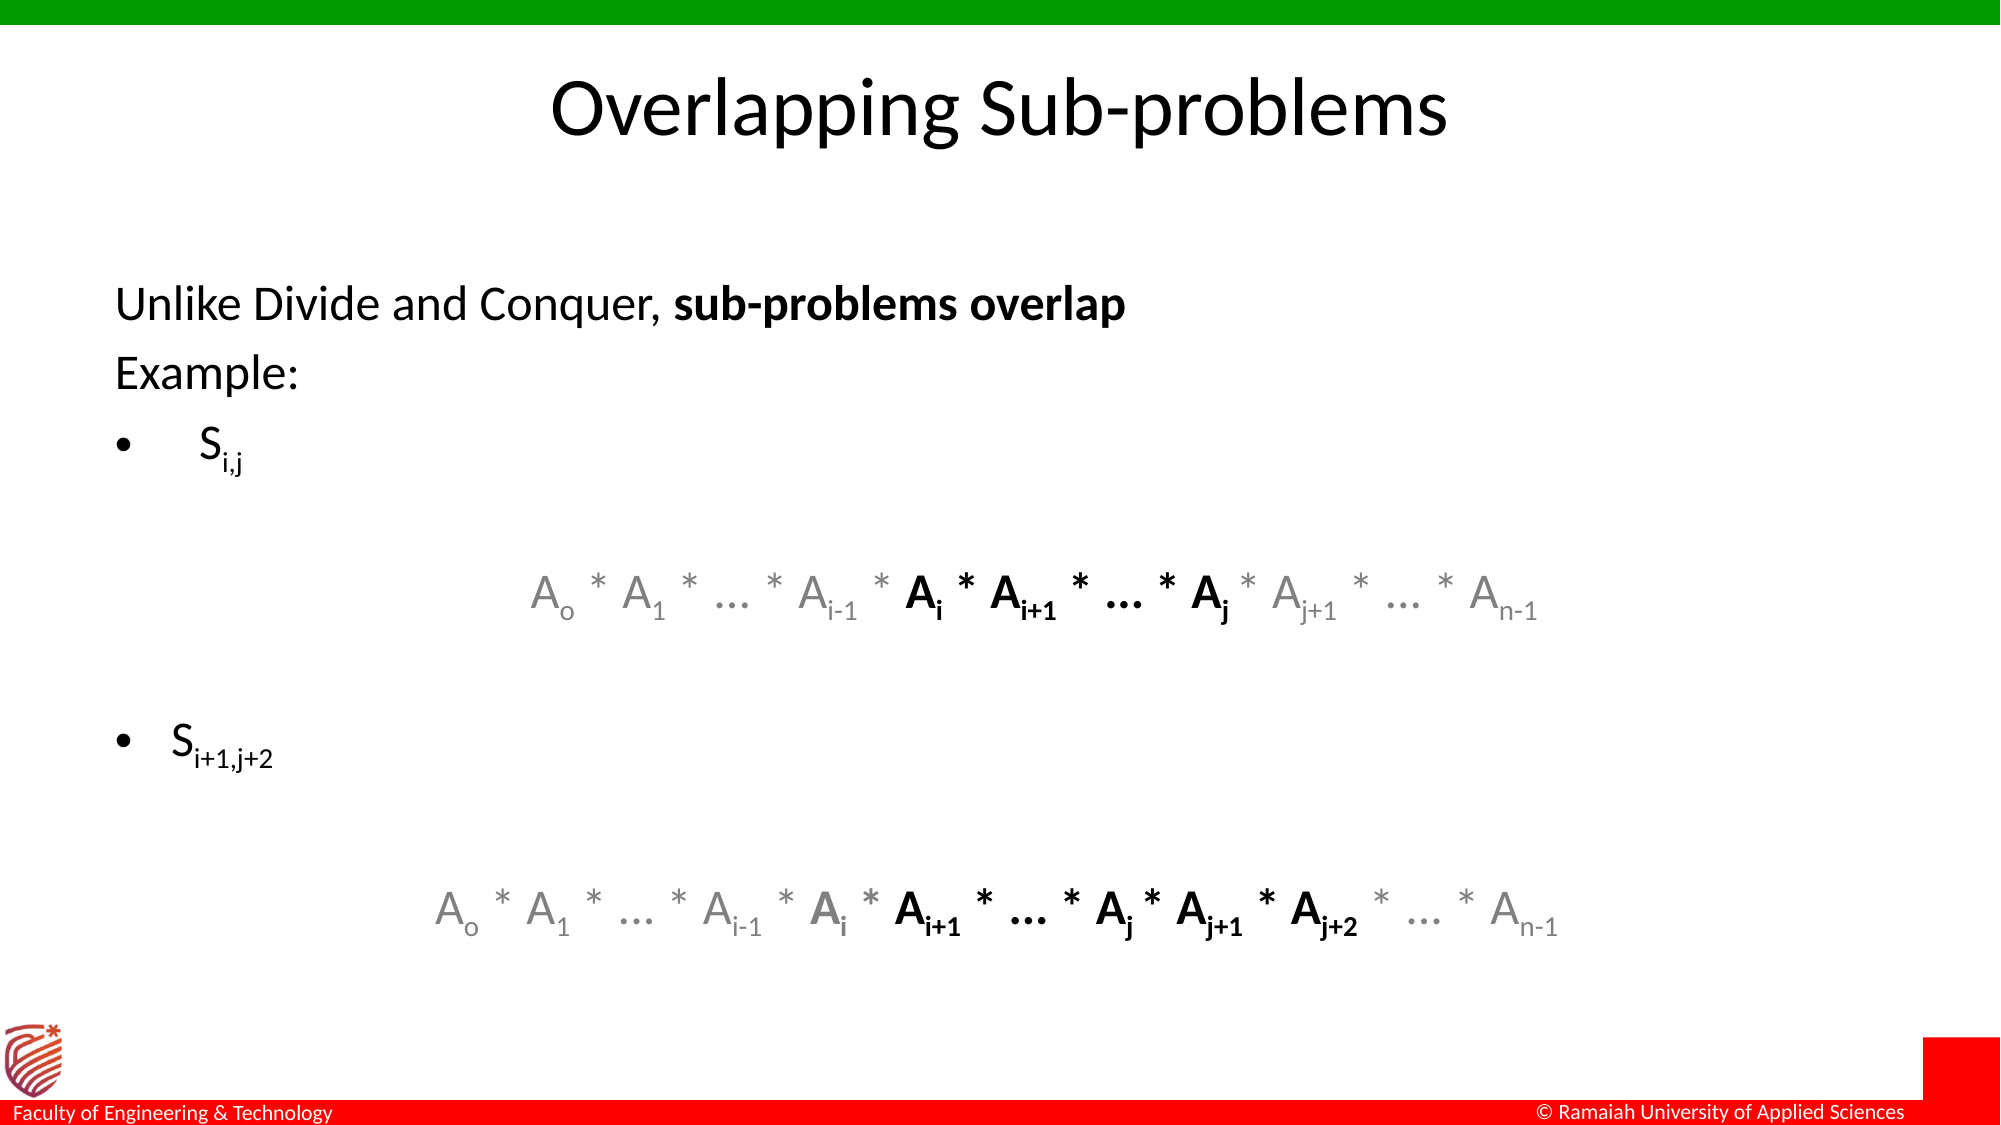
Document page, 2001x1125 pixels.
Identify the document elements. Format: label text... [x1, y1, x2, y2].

list Unlike Divide and Conquer, sub-problems overlap Example: Si,j Ao * A1 * ... * Ai-1 * Ai * Ai+1 * ... * Aj * Aj+1 * ... * An-1 Si+1,j+2 Ao * A1 * ... * Ai-1 * Ai * Ai+1 * ... * Aj * Aj+1 * Aj+2 * ... * An-1 [99, 262, 1900, 1005]
picture [0, 1013, 69, 1100]
title Overlapping Sub-problems [99, 45, 1900, 233]
